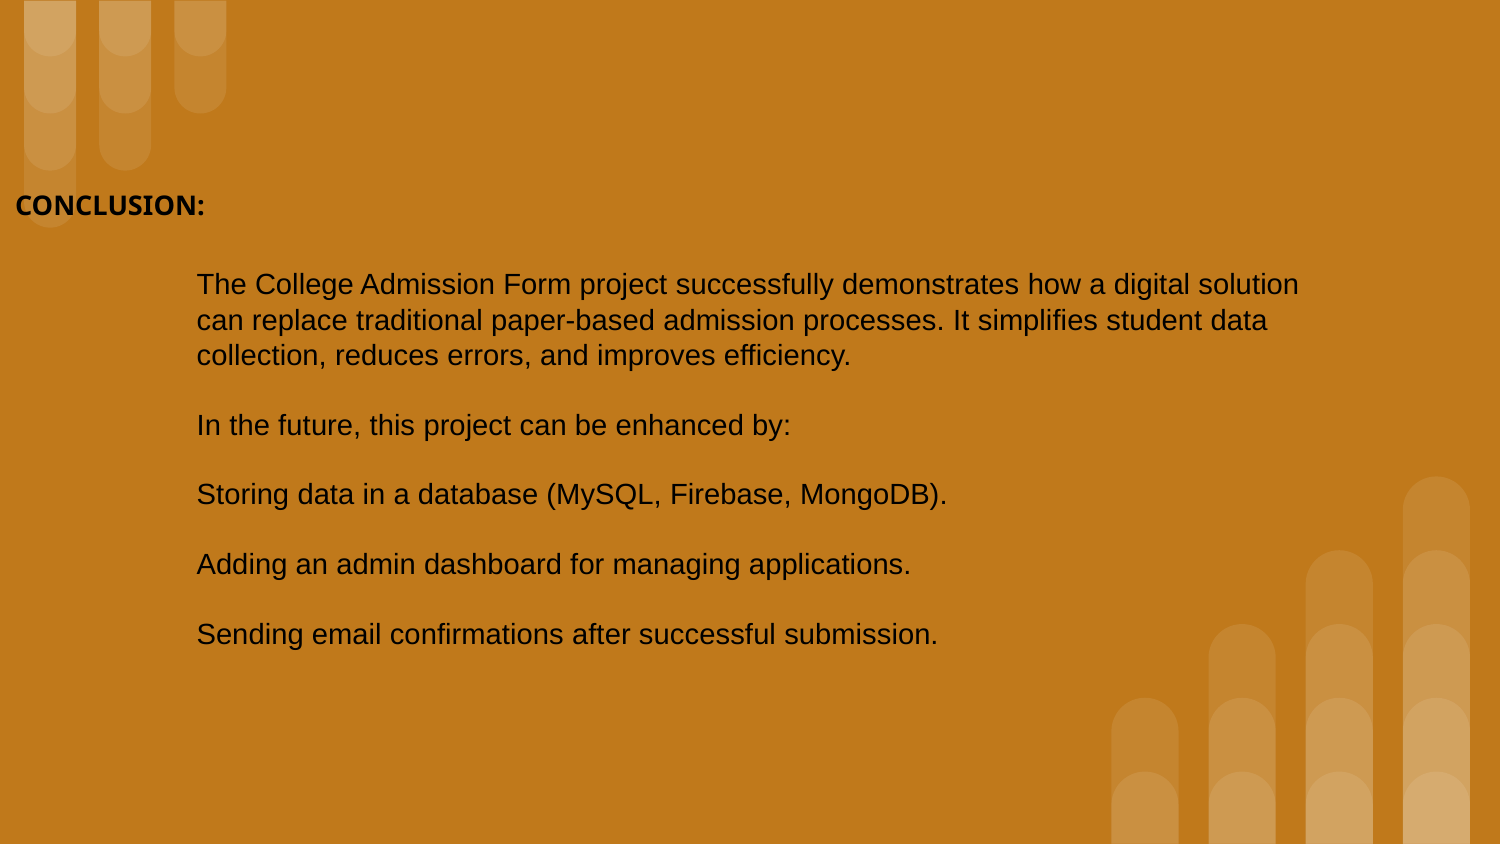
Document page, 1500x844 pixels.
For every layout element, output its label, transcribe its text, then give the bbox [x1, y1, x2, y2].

text_box The College Admission Form project successfully demonstrates how a digital solution can replace traditional paper-based admission processes. It simplifies student data collection, reduces errors, and improves efficiency. In the future, this project can be enhanced by: Storing data in a database (MySQL, Firebase, MongoDB). Adding an admin dashboard for managing applications. Sending email confirmations after successful submission. [181, 236, 1319, 666]
text_box CONCLUSION: [0, 173, 1500, 236]
